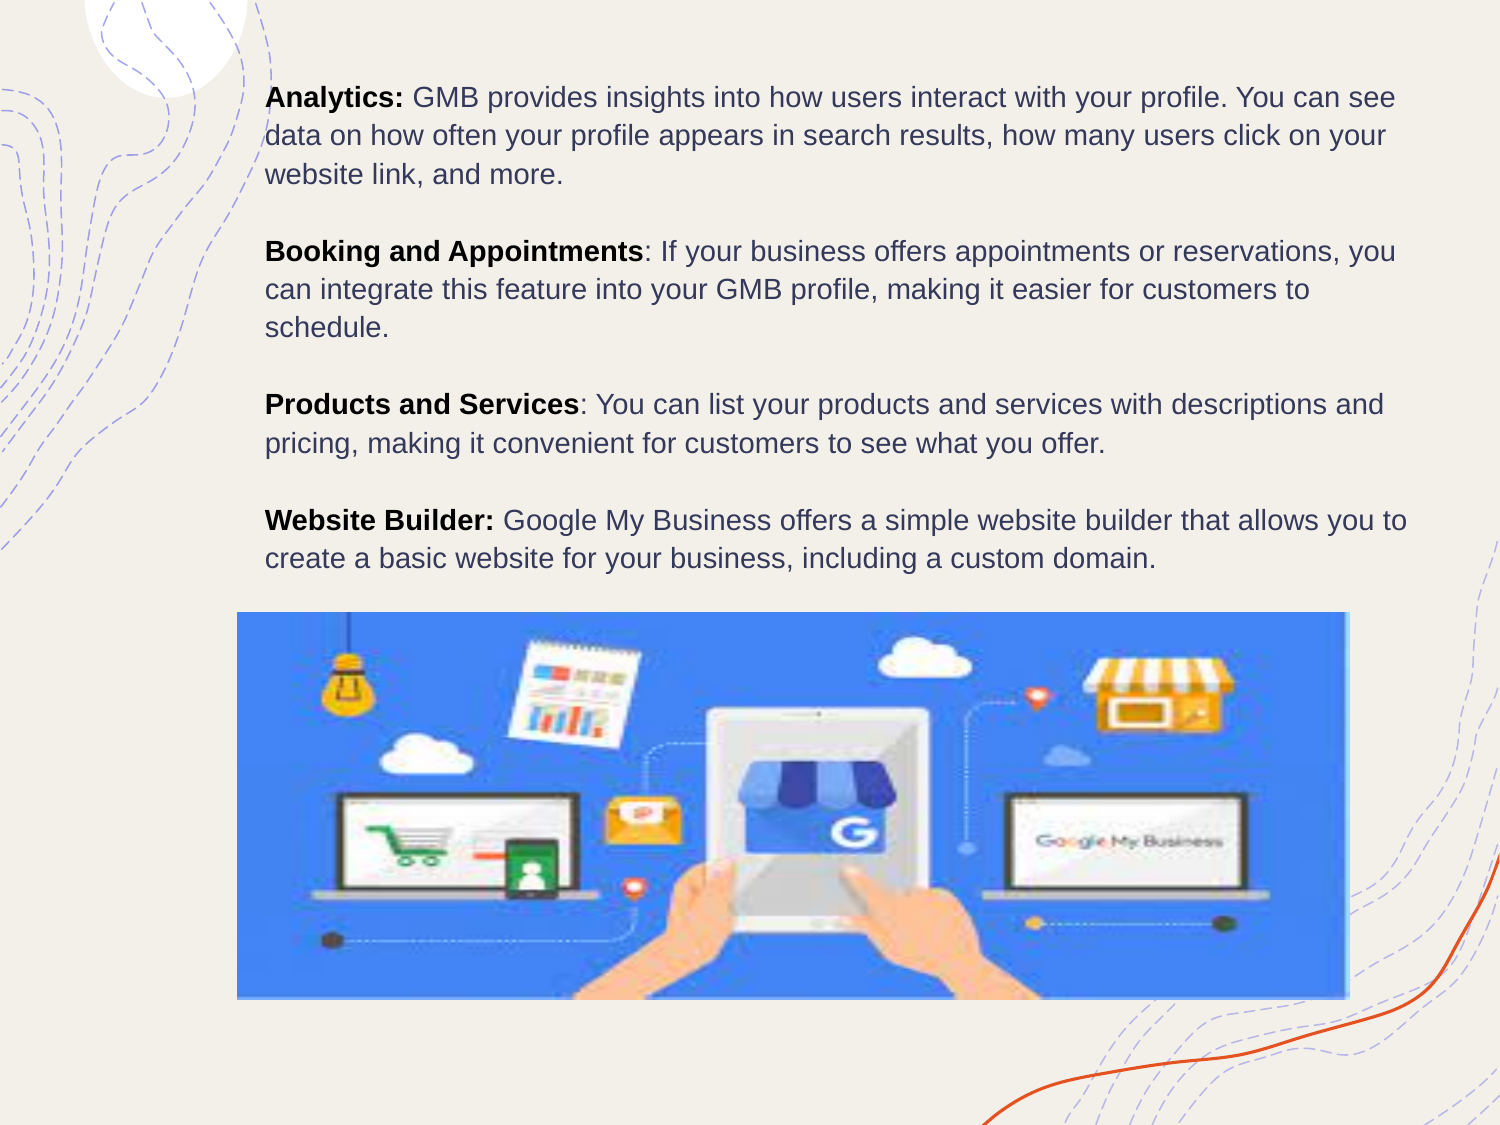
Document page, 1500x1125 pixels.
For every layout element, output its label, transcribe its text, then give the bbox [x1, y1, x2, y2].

picture [237, 612, 1350, 1000]
title Analytics: GMB provides insights into how users interact with your profile. You can see data on how often your profile appears in search results, how many users click on your website link, and more. Booking and Appointments: If your business offers appointments or reservations, you can integrate this feature into your GMB profile, making it easier for customers to schedule. Products and Services: You can list your products and services with descriptions and pricing, making it convenient for customers to see what you offer. Website Builder: Google My Business offers a simple website builder that allows you to create a basic website for your business, including a custom domain. [249, 0, 1425, 788]
